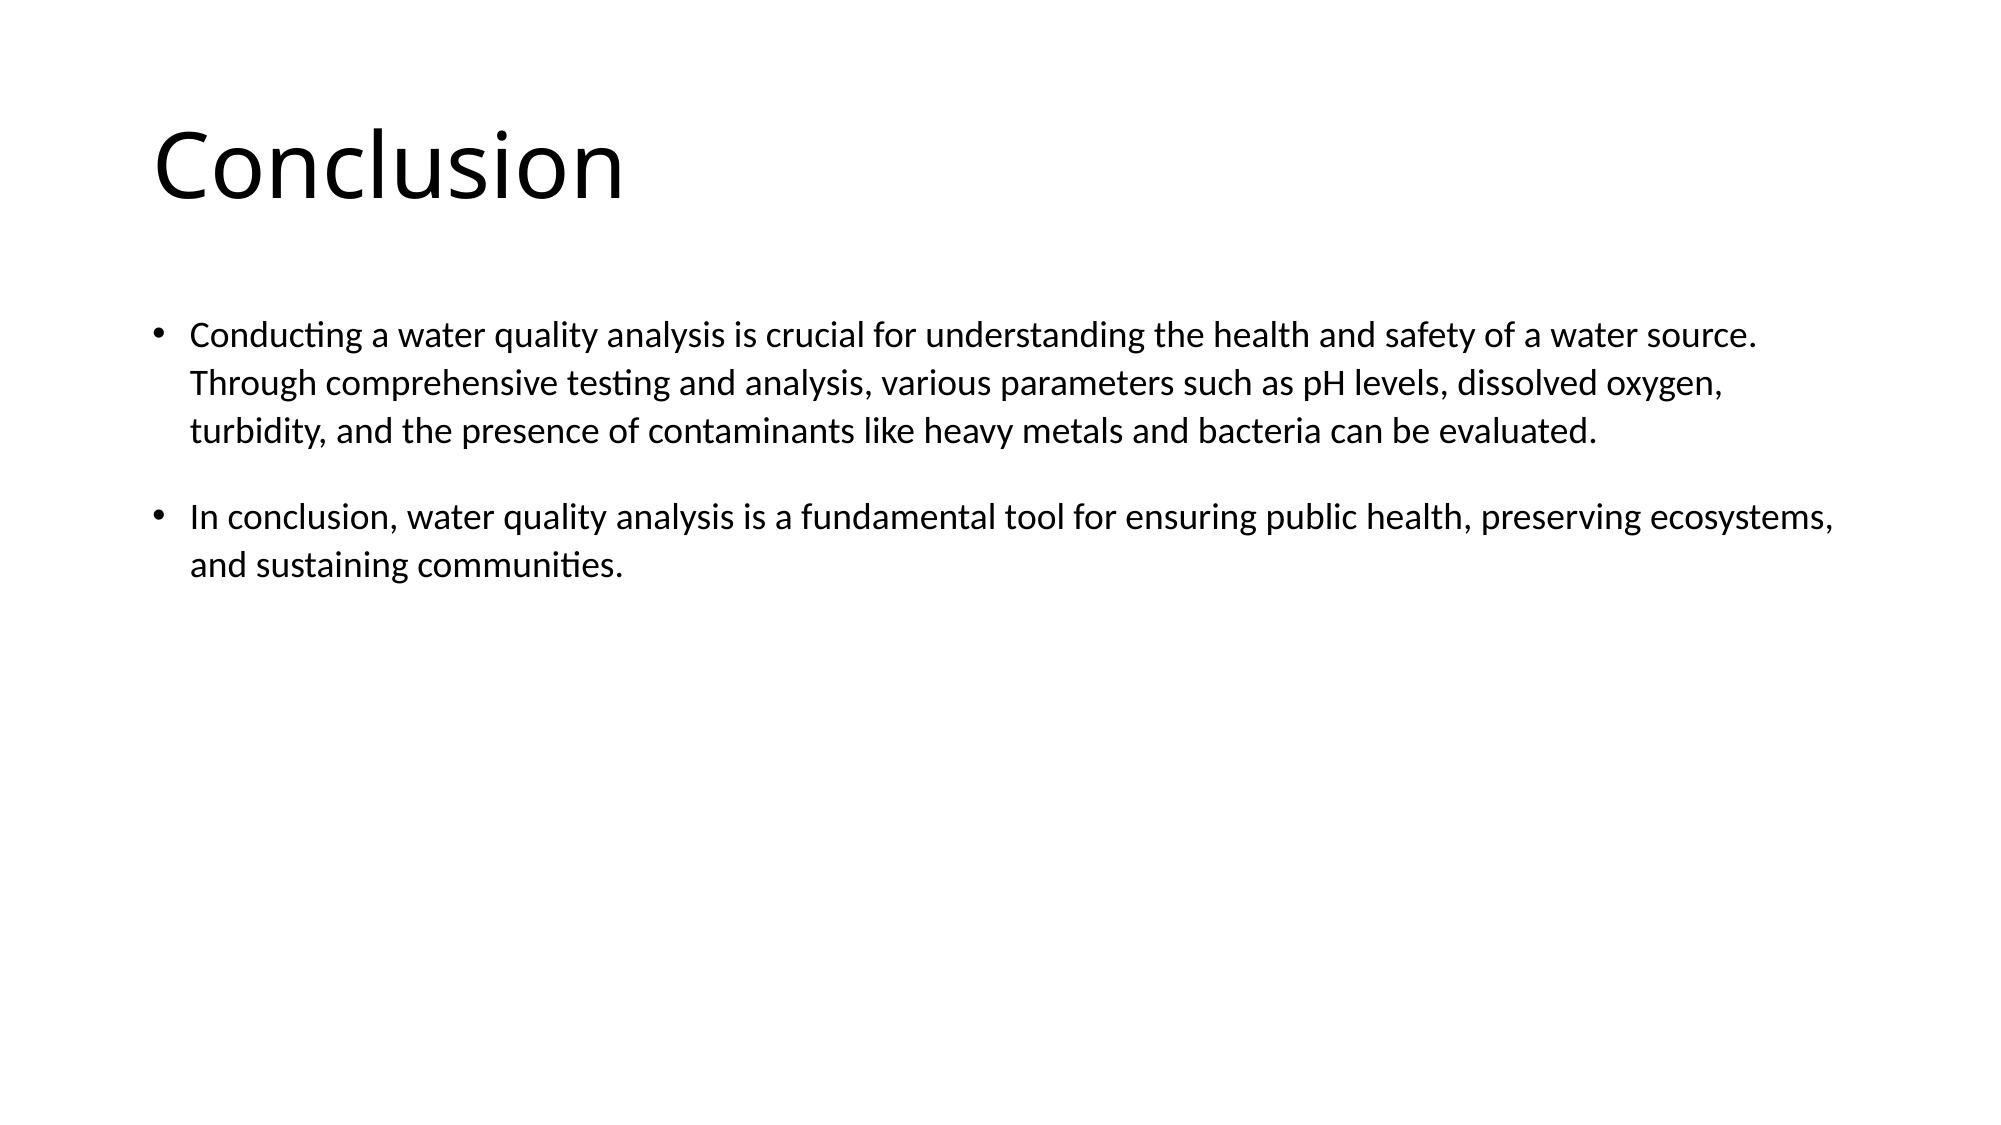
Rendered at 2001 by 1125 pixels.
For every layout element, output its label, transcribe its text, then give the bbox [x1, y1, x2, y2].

list Conducting a water quality analysis is crucial for understanding the health and safety of a water source. Through comprehensive testing and analysis, various parameters such as pH levels, dissolved oxygen, turbidity, and the presence of contaminants like heavy metals and bacteria can be evaluated. In conclusion, water quality analysis is a fundamental tool for ensuring public health, preserving ecosystems, and sustaining communities. [137, 299, 1863, 1014]
title Conclusion [137, 59, 1863, 278]
